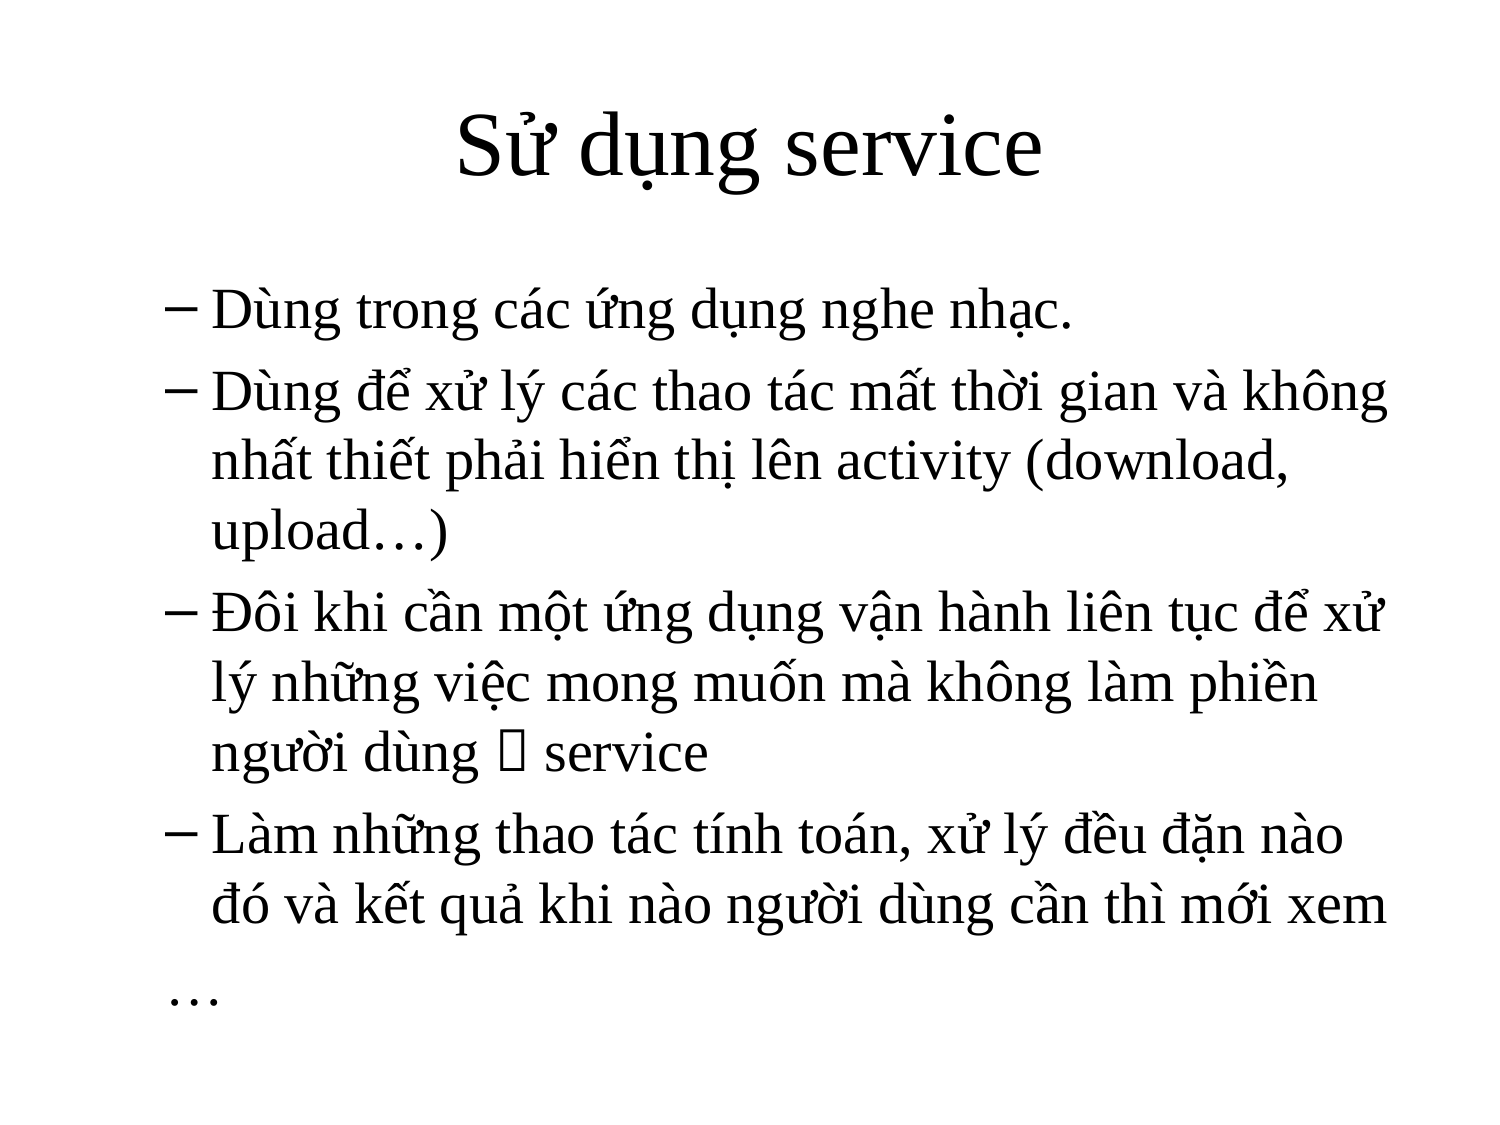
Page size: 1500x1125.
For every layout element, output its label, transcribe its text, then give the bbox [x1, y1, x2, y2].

list Dùng trong các ứng dụng nghe nhạc. Dùng để xử lý các thao tác mất thời gian và không nhất thiết phải hiển thị lên activity (download, upload…) Đôi khi cần một ứng dụng vận hành liên tục để xử lý những việc mong muốn mà không làm phiền người dùng  service Làm những thao tác tính toán, xử lý đều đặn nào đó và kết quả khi nào người dùng cần thì mới xem … [75, 262, 1425, 1125]
title Sử dụng service [75, 45, 1425, 233]
